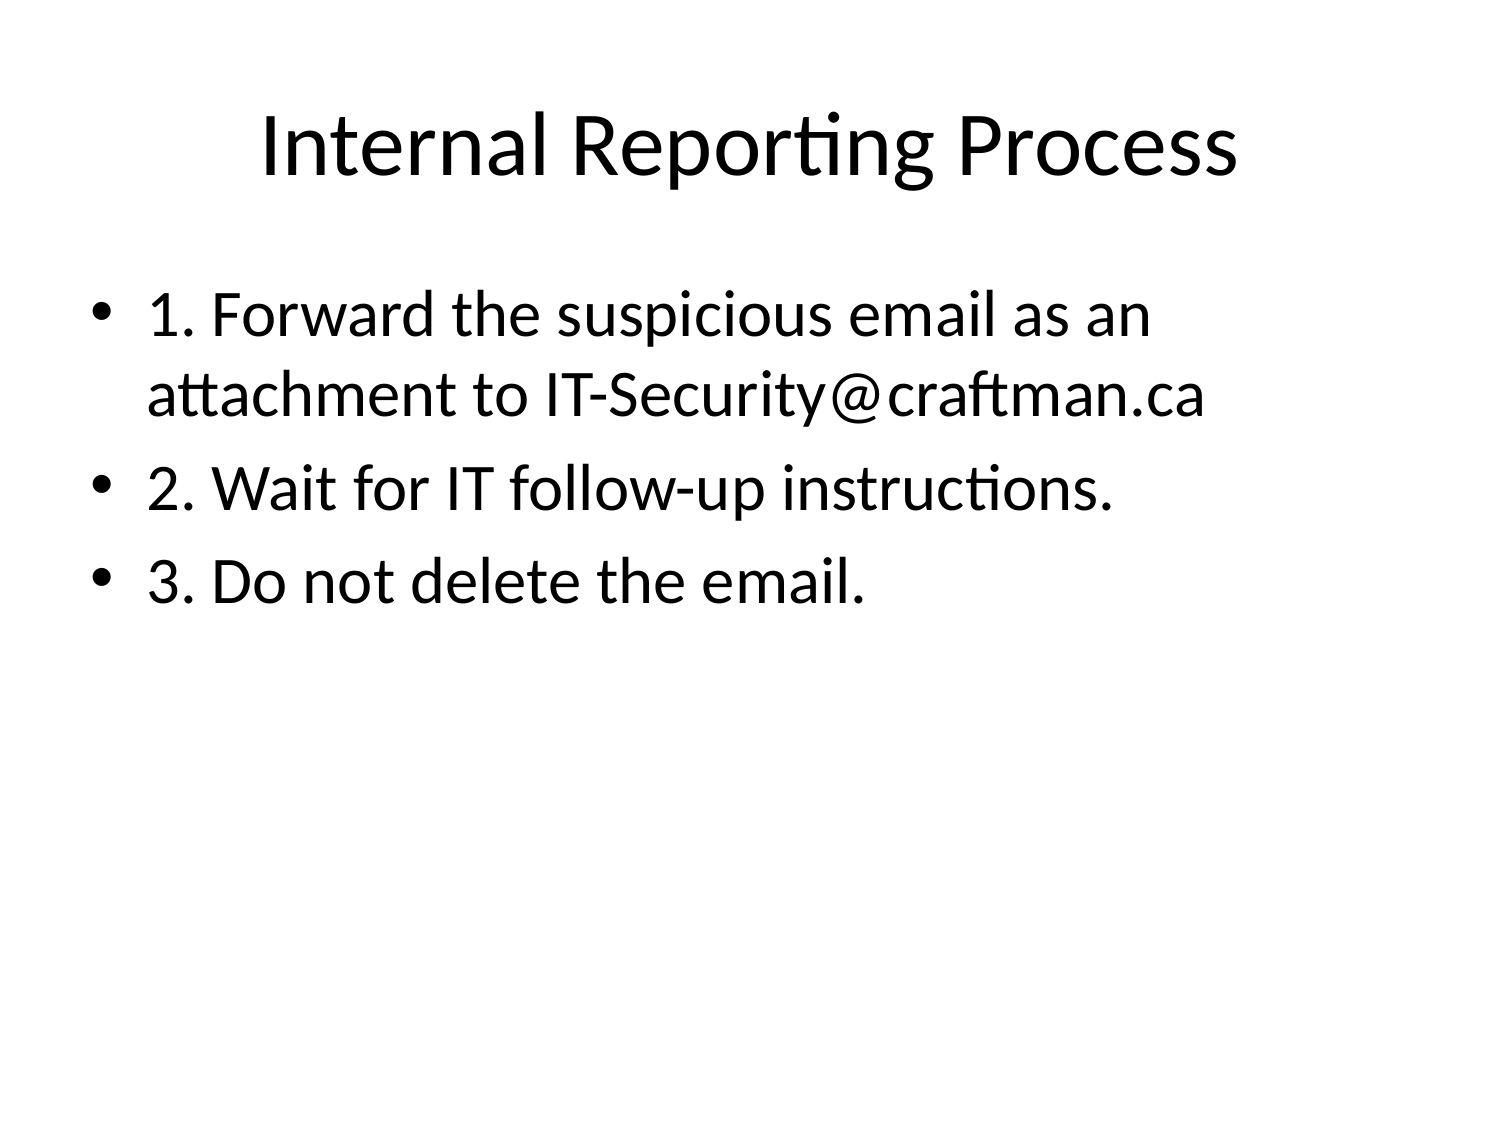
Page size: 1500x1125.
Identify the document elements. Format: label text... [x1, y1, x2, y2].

title Internal Reporting Process [75, 45, 1425, 233]
list 1. Forward the suspicious email as an attachment to IT-Security@craftman.ca 2. Wait for IT follow-up instructions. 3. Do not delete the email. [75, 262, 1425, 1005]
